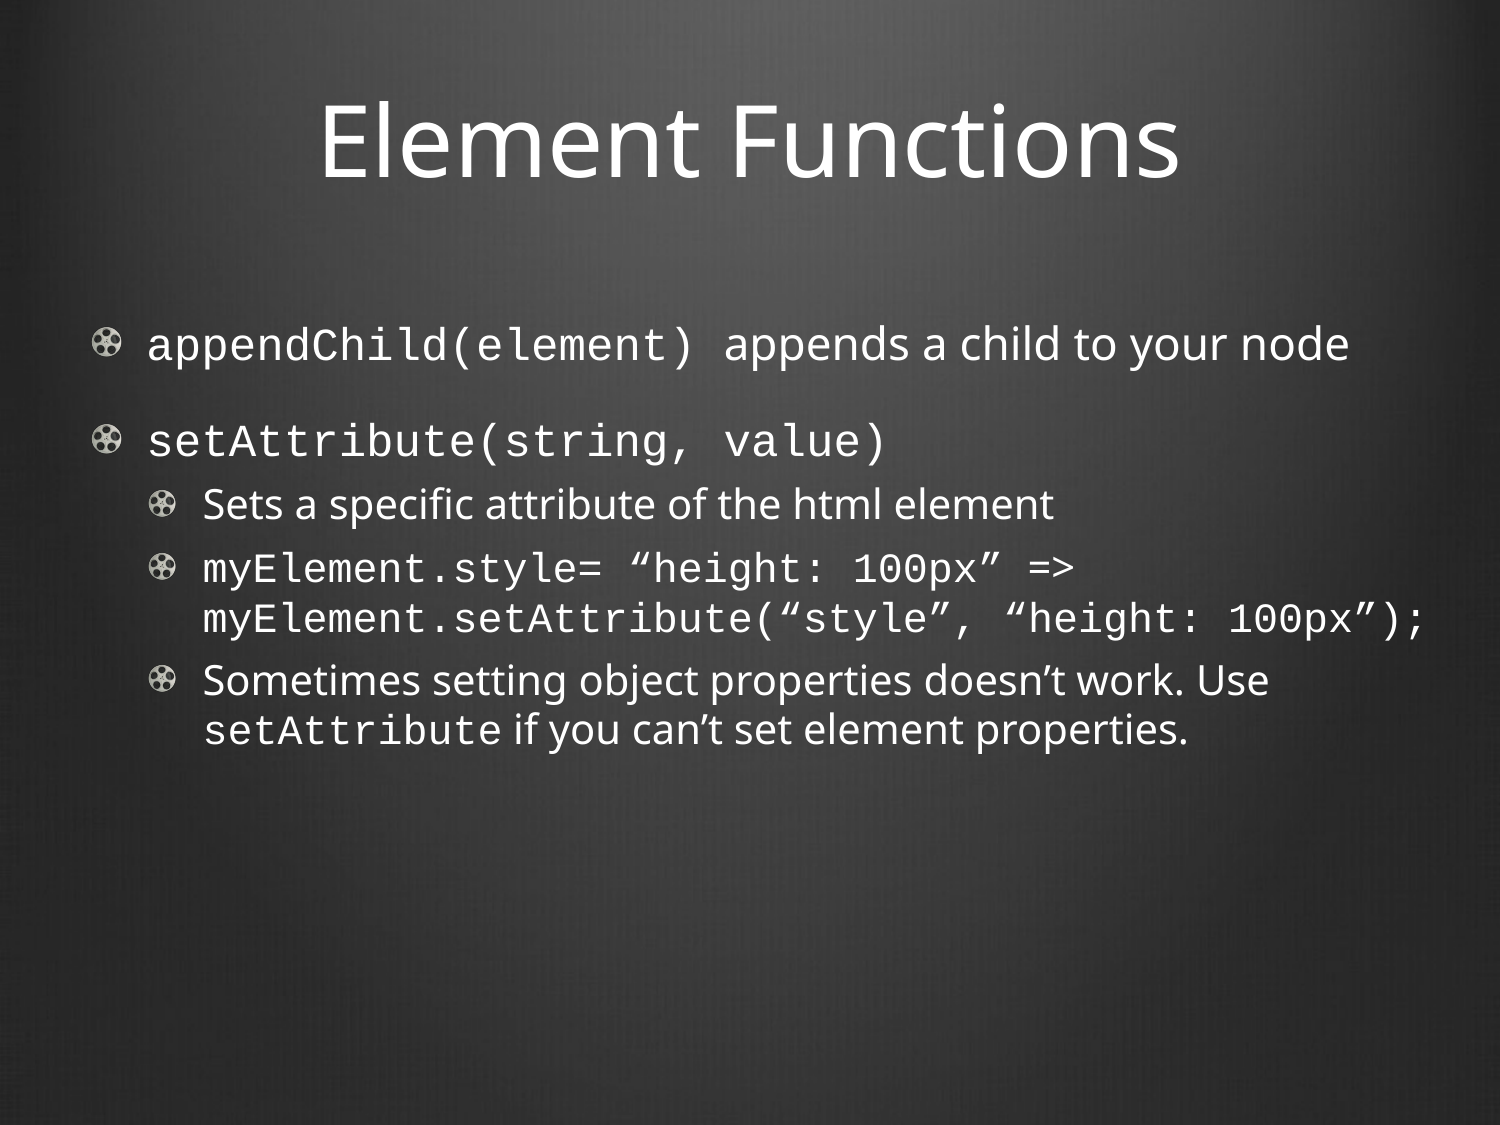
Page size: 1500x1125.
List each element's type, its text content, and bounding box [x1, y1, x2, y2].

picture [147, 488, 177, 518]
picture [147, 663, 177, 693]
picture [90, 422, 123, 455]
picture [147, 551, 177, 581]
picture [90, 325, 123, 358]
title Element Functions [112, 19, 1388, 255]
list appendChild(element) appends a child to your node setAttribute(string, value) Sets a specific attribute of the html element myElement.style= “height: 100px” => myElement.setAttribute(“style”, “height: 100px”); Sometimes setting object properties doesn’t work. Use setAttribute if you can’t set element properties. [75, 306, 1463, 1005]
